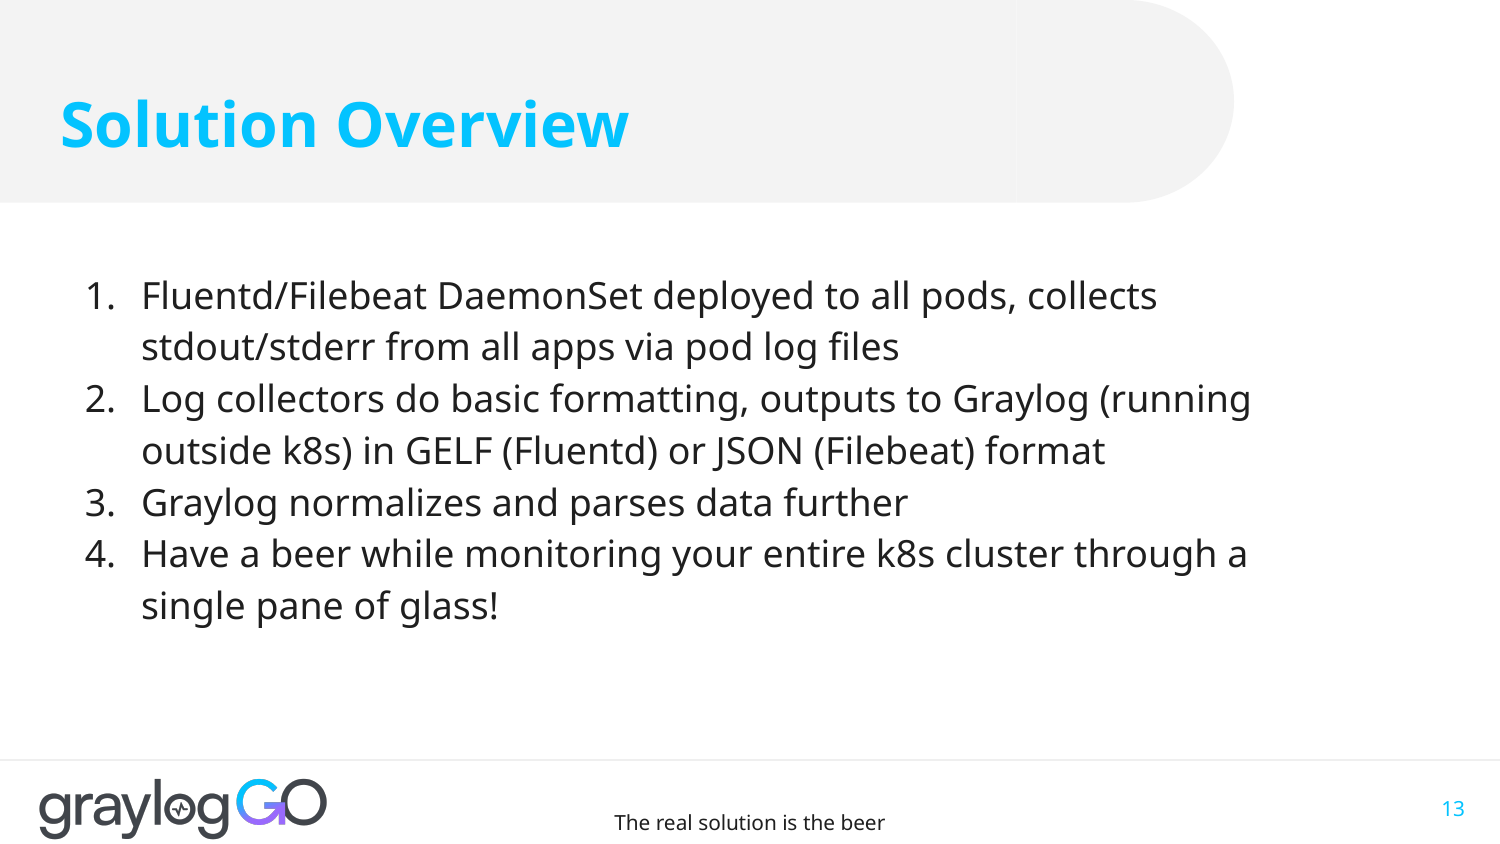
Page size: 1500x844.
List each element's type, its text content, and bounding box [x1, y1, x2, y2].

picture [27, 759, 339, 844]
list Fluentd/Filebeat DaemonSet deployed to all pods, collects stdout/stderr from all apps via pod log files Log collectors do basic formatting, outputs to Graylog (running outside k8s) in GELF (Fluentd) or JSON (Filebeat) format Graylog normalizes and parses data further Have a beer while monitoring your entire k8s cluster through a single pane of glass! [51, 249, 1374, 724]
subtitle The real solution is the beer [520, 781, 980, 838]
title Solution Overview [45, 70, 1151, 135]
slide_number 13 [1389, 777, 1480, 842]
